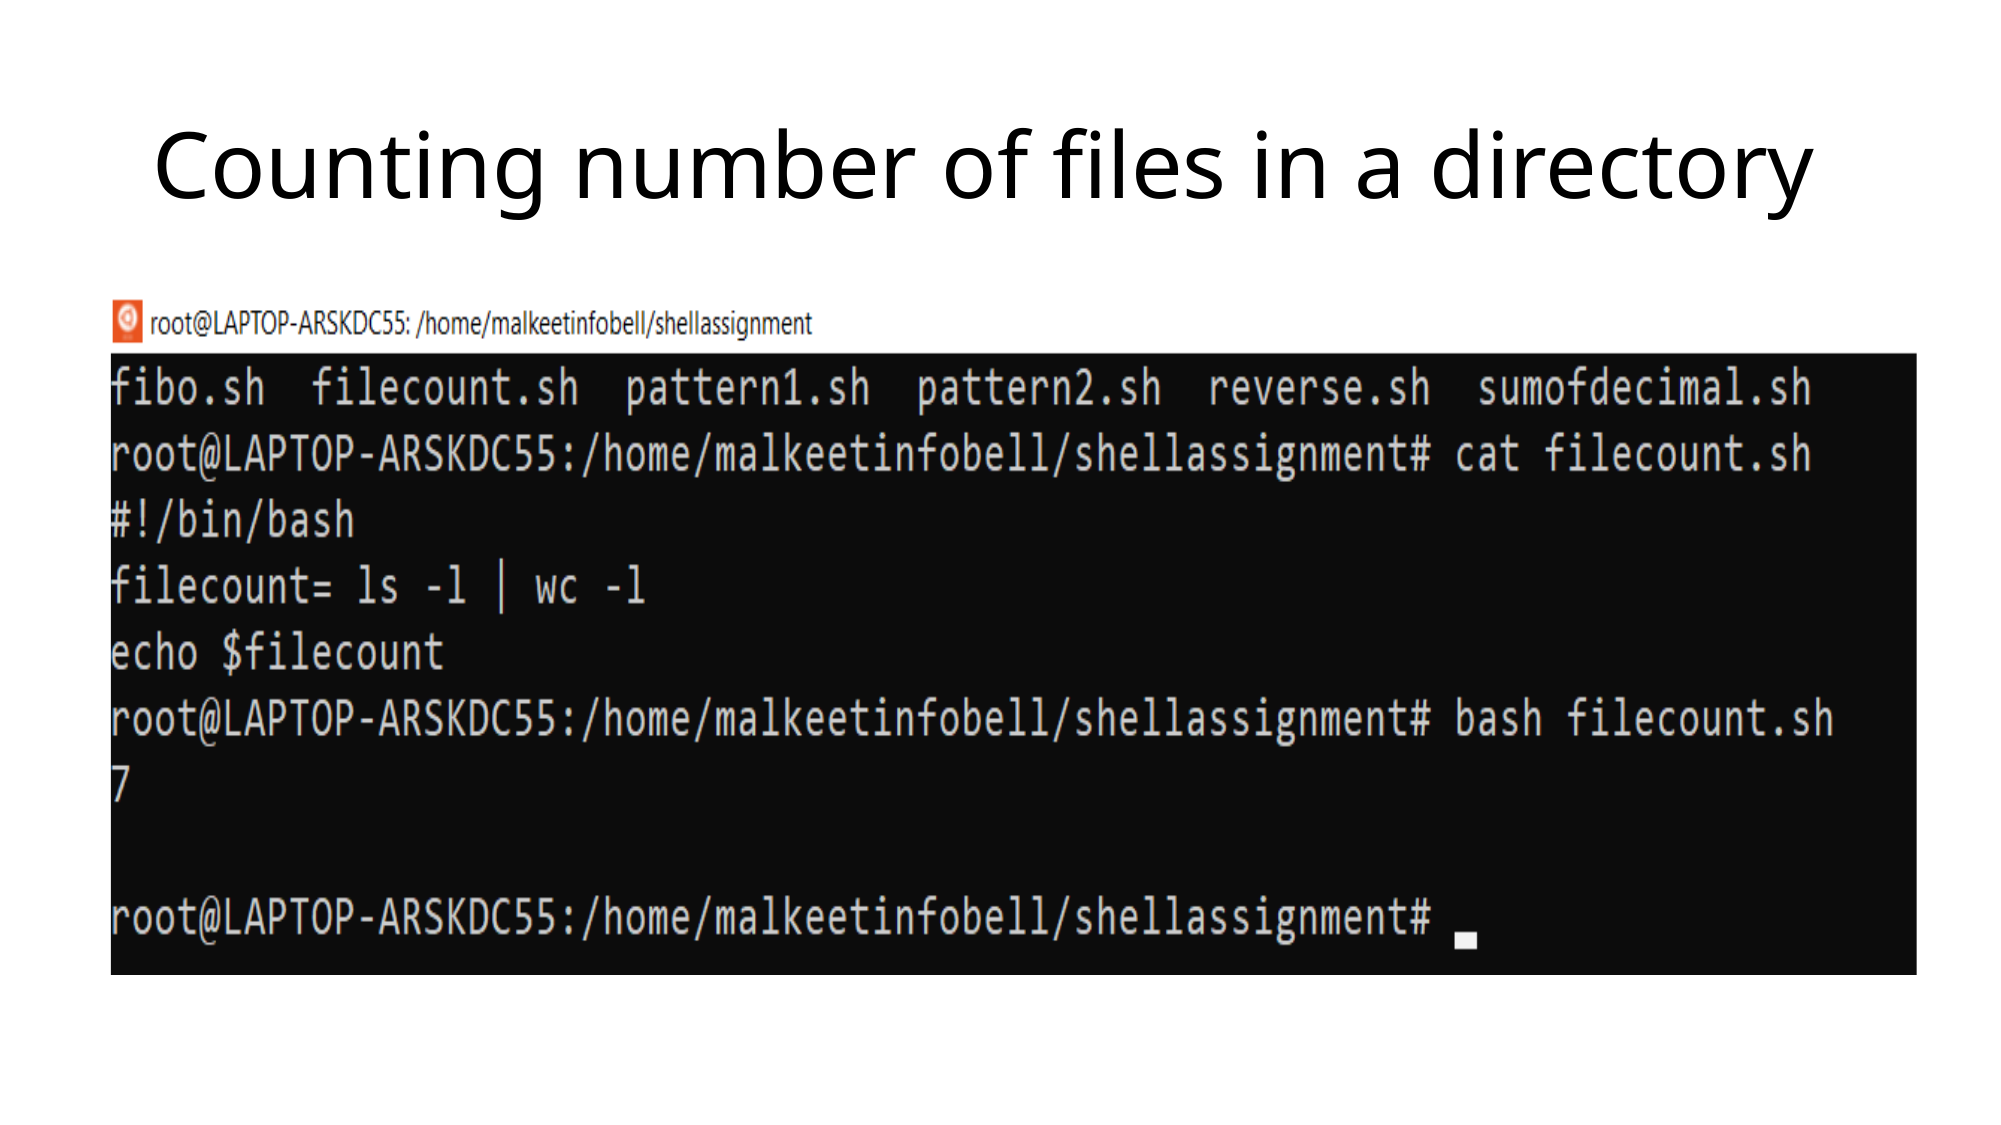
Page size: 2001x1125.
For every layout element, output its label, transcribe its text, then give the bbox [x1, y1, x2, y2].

title Counting number of files in a directory [137, 59, 1863, 278]
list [110, 292, 1917, 976]
